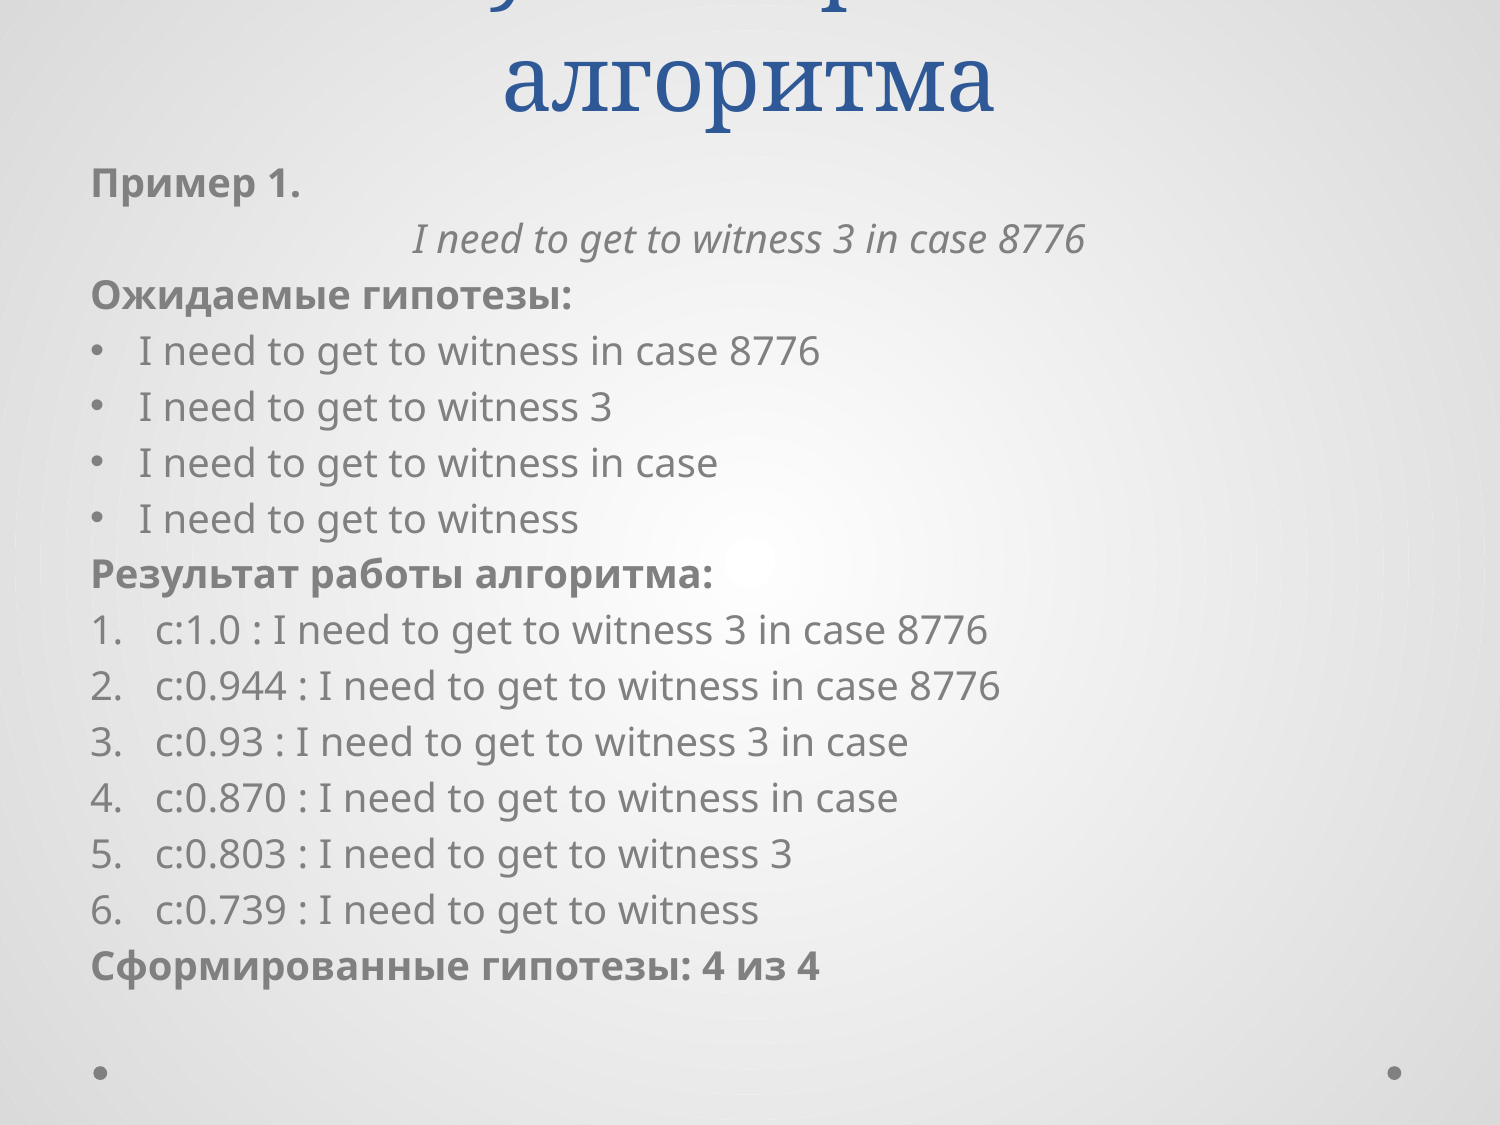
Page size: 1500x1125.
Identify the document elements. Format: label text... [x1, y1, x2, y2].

title Результат работы алгоритма [75, 0, 1425, 138]
list Пример 1. I need to get to witness 3 in case 8776 Ожидаемые гипотезы: I need to get to witness in case 8776 I need to get to witness 3 I need to get to witness in case I need to get to witness Результат работы алгоритма: c:1.0 : I need to get to witness 3 in case 8776 c:0.944 : I need to get to witness in case 8776 c:0.93 : I need to get to witness 3 in case c:0.870 : I need to get to witness in case c:0.803 : I need to get to witness 3 c:0.739 : I need to get to witness Сформированные гипотезы: 4 из 4 [75, 149, 1425, 1005]
